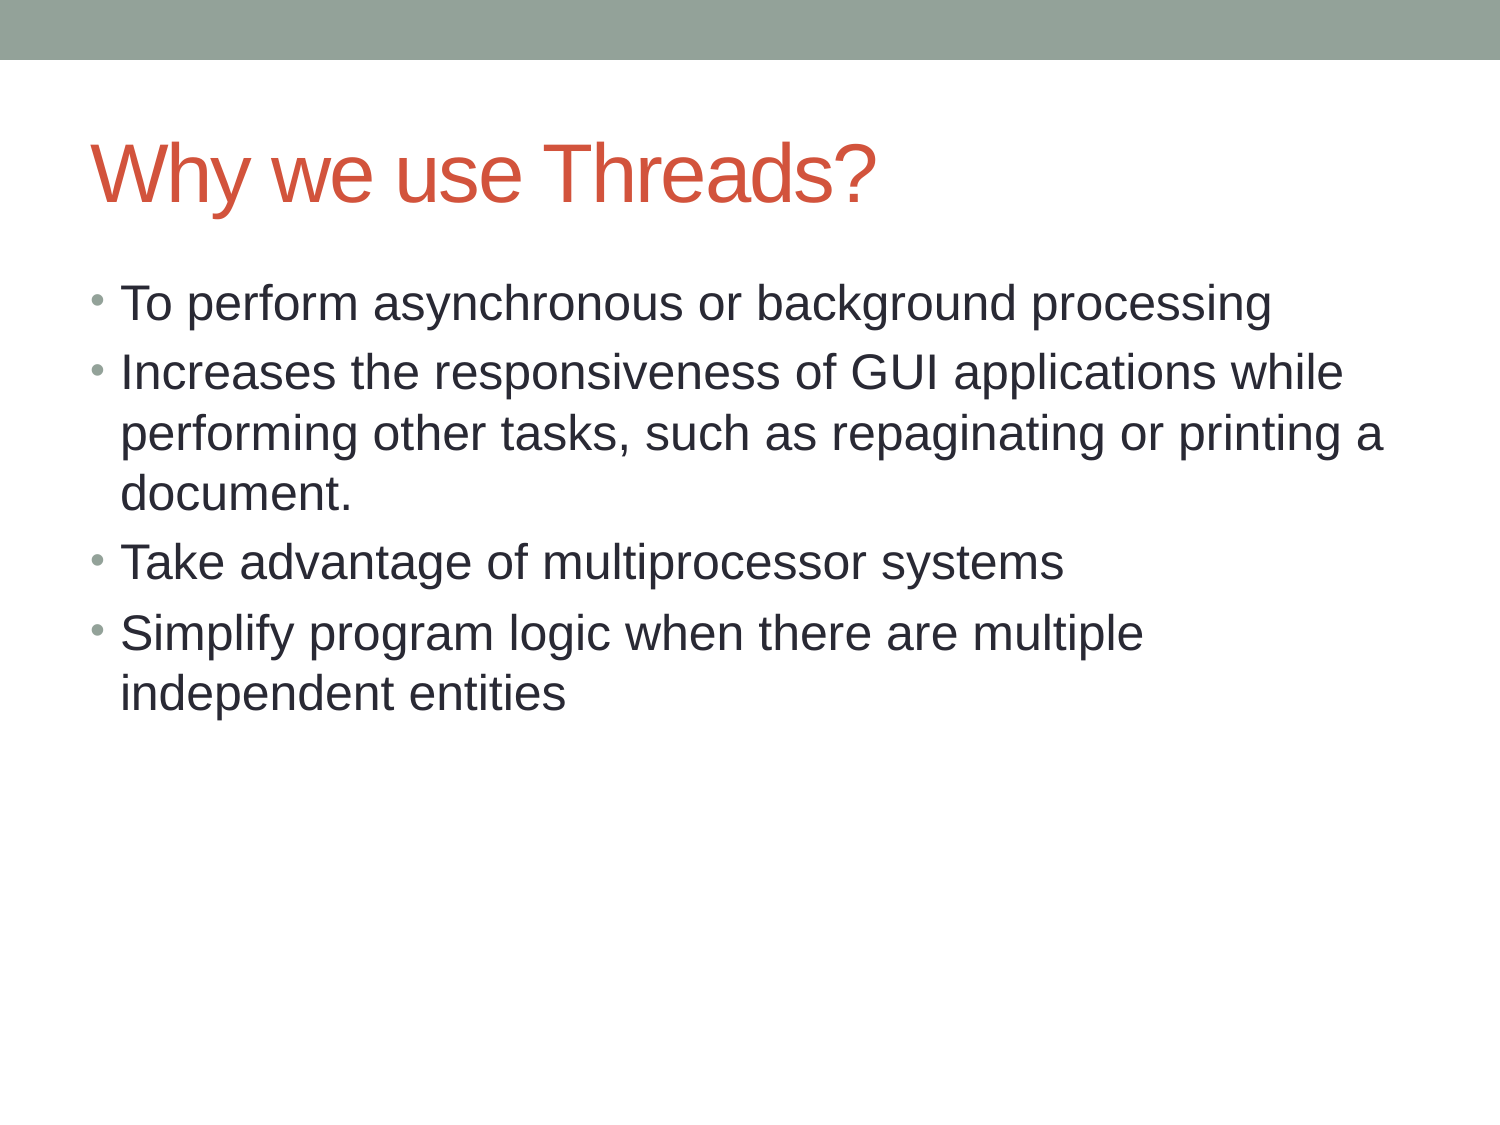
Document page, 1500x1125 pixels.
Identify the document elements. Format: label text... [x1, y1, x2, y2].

list To perform asynchronous or background processing Increases the responsiveness of GUI applications while performing other tasks, such as repaginating or printing a document. Take advantage of multiprocessor systems Simplify program logic when there are multiple independent entities [75, 262, 1425, 1063]
title Why we use Threads? [75, 87, 1425, 250]
